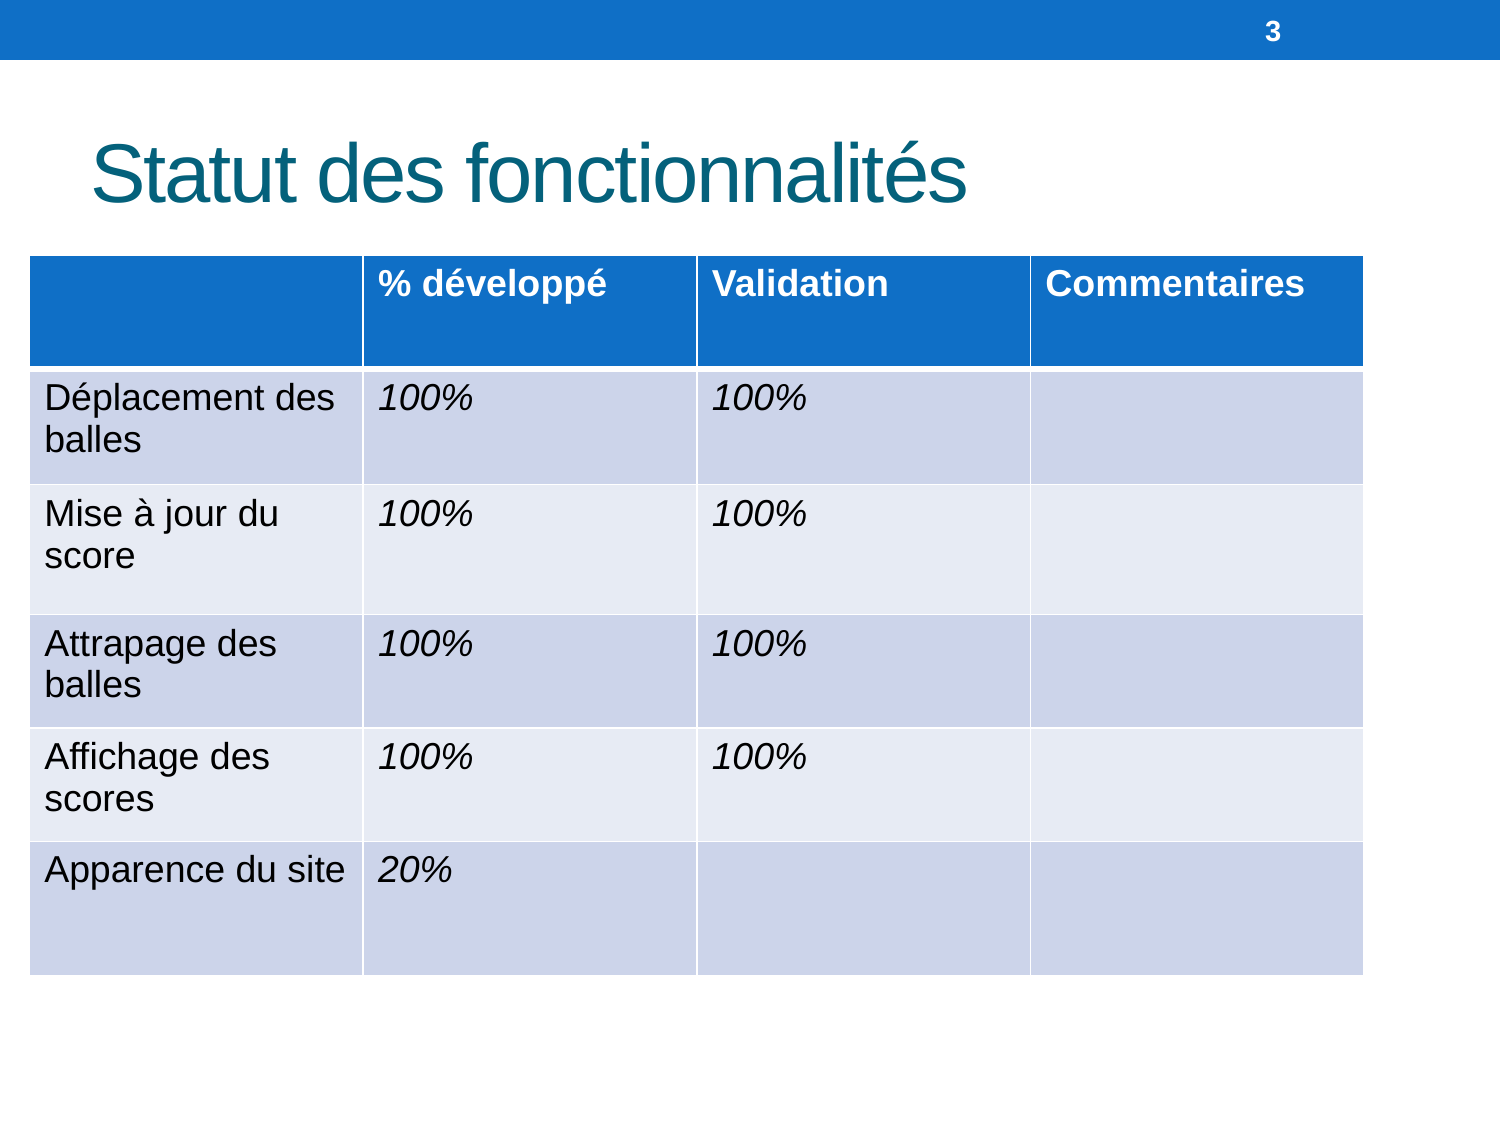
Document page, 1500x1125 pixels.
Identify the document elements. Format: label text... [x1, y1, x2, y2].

table_cell 20% [364, 842, 696, 975]
slide_number 3 [1250, 3, 1425, 57]
table_cell 100% [698, 729, 1030, 841]
table_header Commentaires [1031, 256, 1363, 366]
table_cell Attrapage des balles [30, 615, 362, 727]
table_cell 100% [698, 372, 1030, 484]
table_cell Affichage des scores [30, 729, 362, 841]
table_cell Mise à jour du score [30, 485, 362, 614]
table_cell 100% [364, 615, 696, 727]
table_cell 100% [364, 372, 696, 484]
table_cell [1031, 842, 1363, 975]
table_cell [1031, 372, 1363, 484]
table_header [30, 256, 362, 366]
table_cell 100% [364, 485, 696, 614]
table_header Validation [698, 256, 1030, 366]
table_cell Déplacement des balles [30, 372, 362, 484]
table_cell [1031, 615, 1363, 727]
table_header % développé [364, 256, 696, 366]
table_cell [1031, 485, 1363, 614]
table_cell Apparence du site [30, 842, 362, 975]
title Statut des fonctionnalités [75, 87, 1425, 250]
table_cell 100% [364, 729, 696, 841]
table_cell [1031, 729, 1363, 841]
table_cell 100% [698, 615, 1030, 727]
table_cell 100% [698, 485, 1030, 614]
table_cell [698, 842, 1030, 975]
